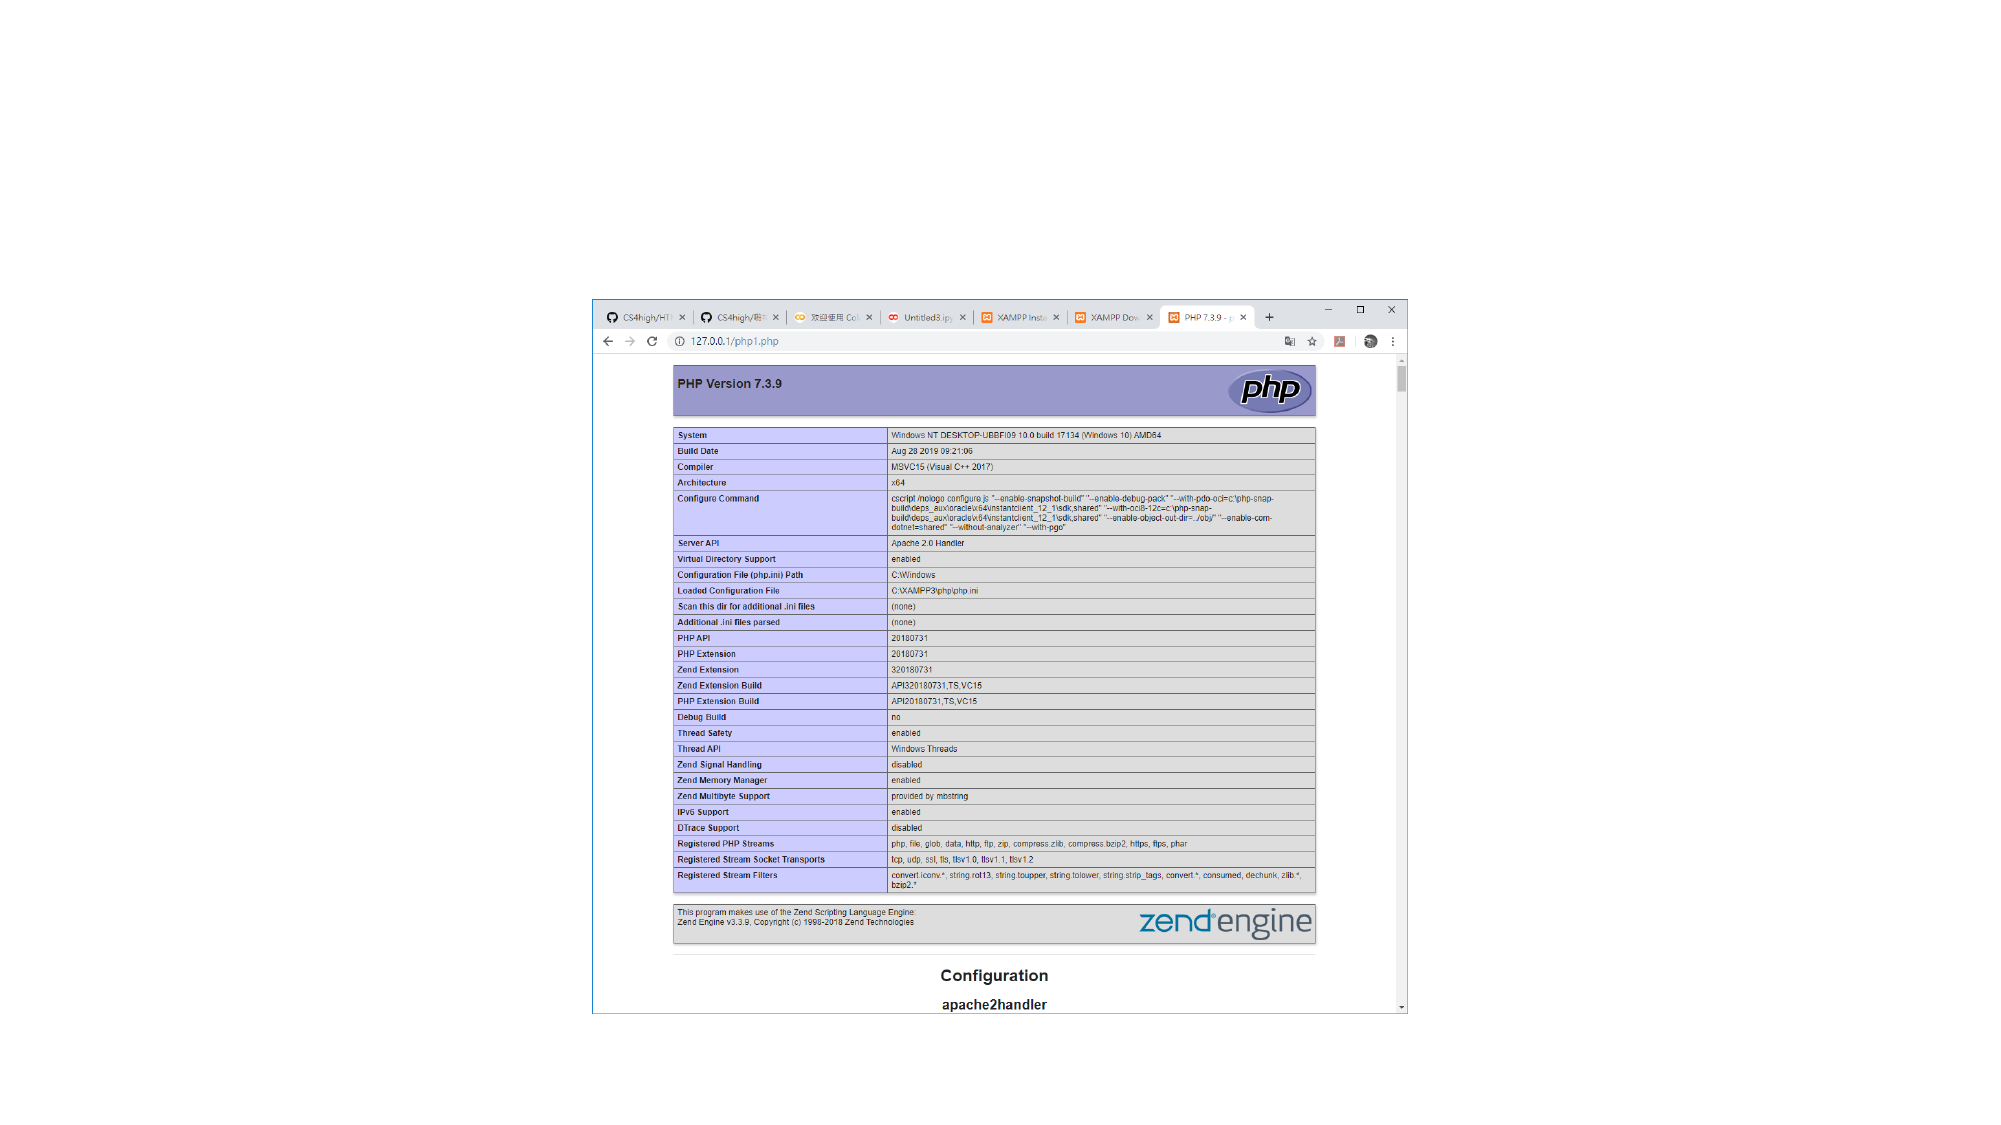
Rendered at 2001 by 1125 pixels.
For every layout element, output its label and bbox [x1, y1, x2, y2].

list [592, 299, 1408, 1014]
